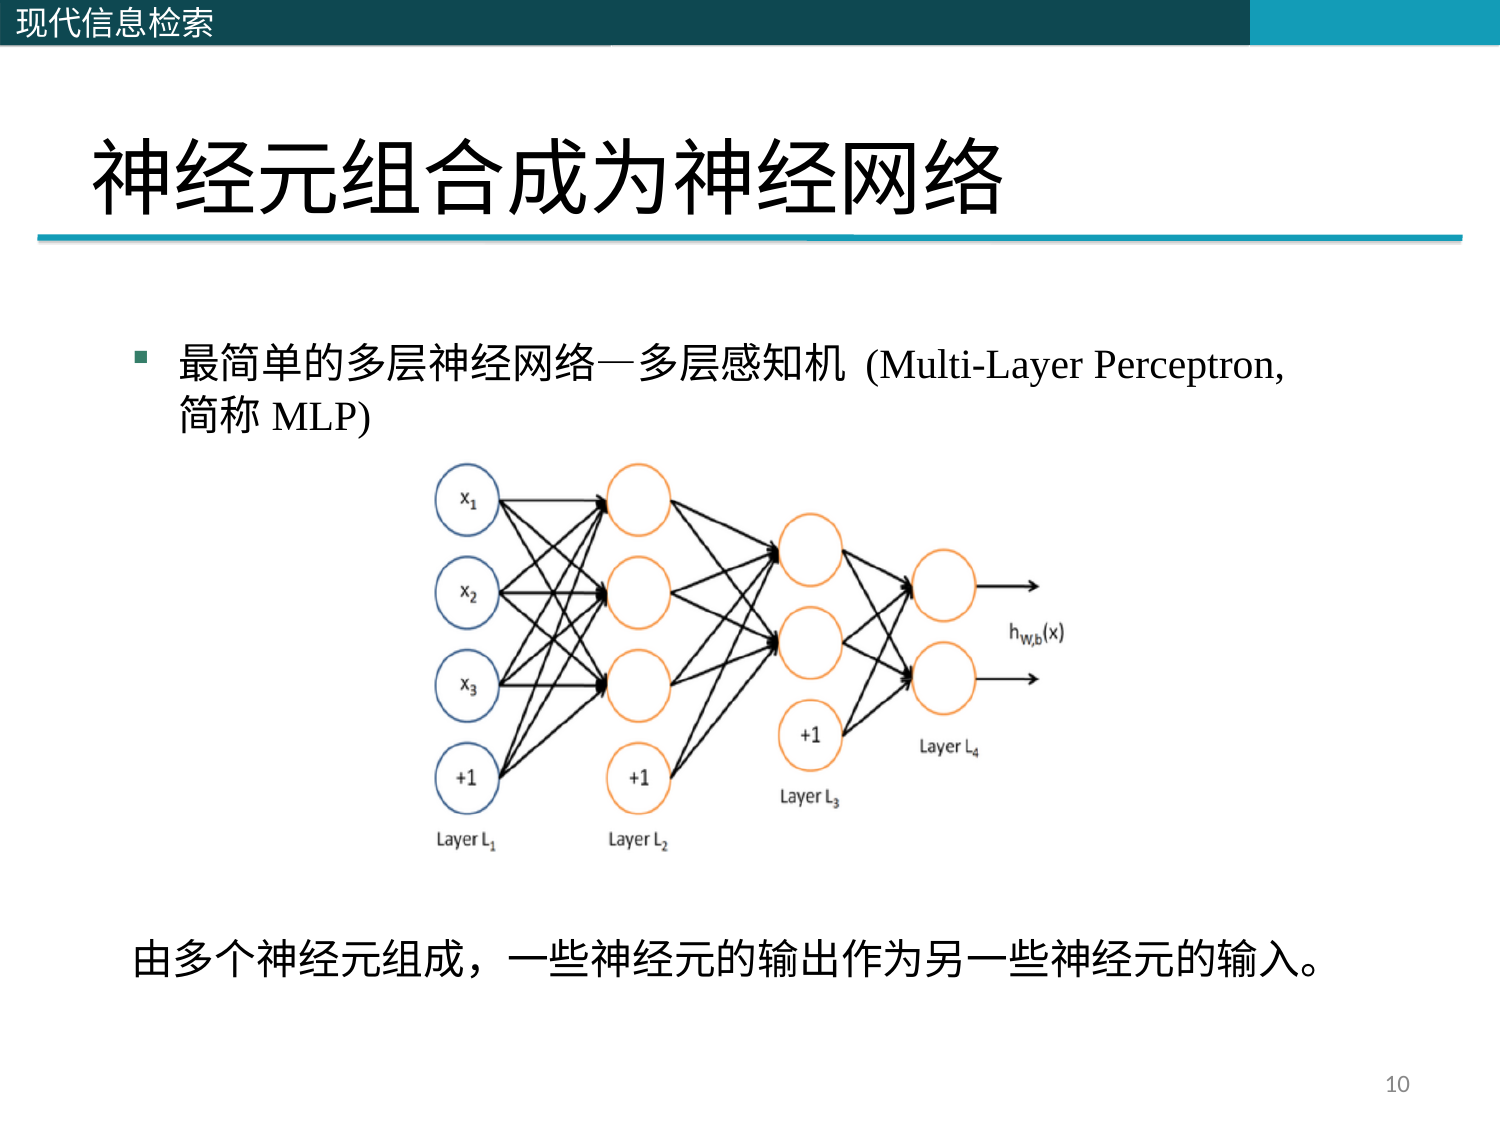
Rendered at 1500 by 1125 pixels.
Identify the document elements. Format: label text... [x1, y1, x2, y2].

list 最简单的多层神经网络—多层感知机 (Multi-Layer Perceptron, 简称MLP) 由多个神经元组成，一些神经元的输出作为另一些神经元的输入。 [41, 268, 1317, 1085]
slide_number 10 [1074, 1062, 1425, 1103]
picture [424, 455, 1070, 859]
title 神经元组合成为神经网络 [74, 44, 1426, 233]
